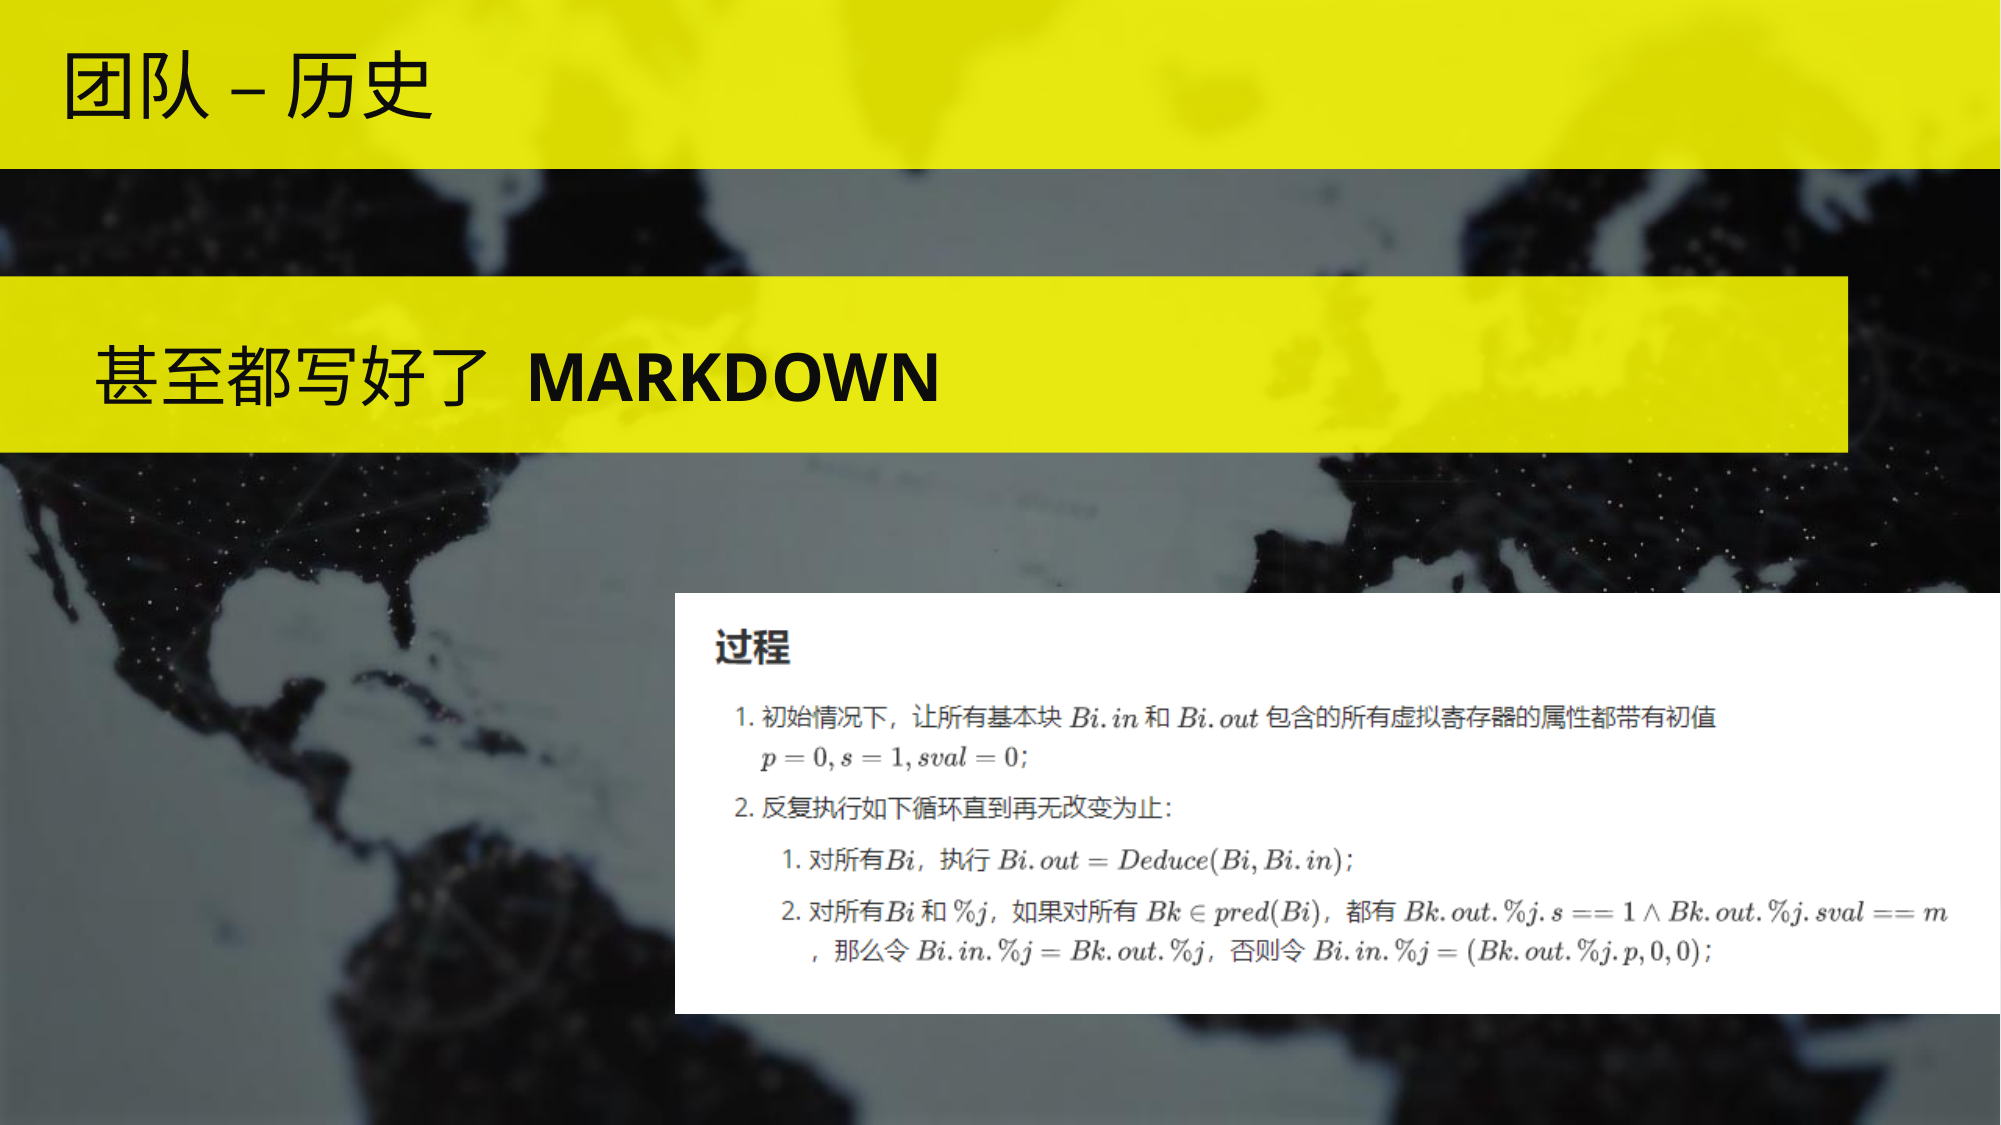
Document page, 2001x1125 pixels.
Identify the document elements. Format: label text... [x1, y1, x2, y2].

text_box [0, 275, 1849, 454]
text_box [0, 0, 2000, 170]
text_box 甚至都写好了 MARKDOWN [78, 327, 1809, 422]
text_box 团队 – 历史 [46, 31, 451, 137]
picture [0, 0, 2001, 1125]
